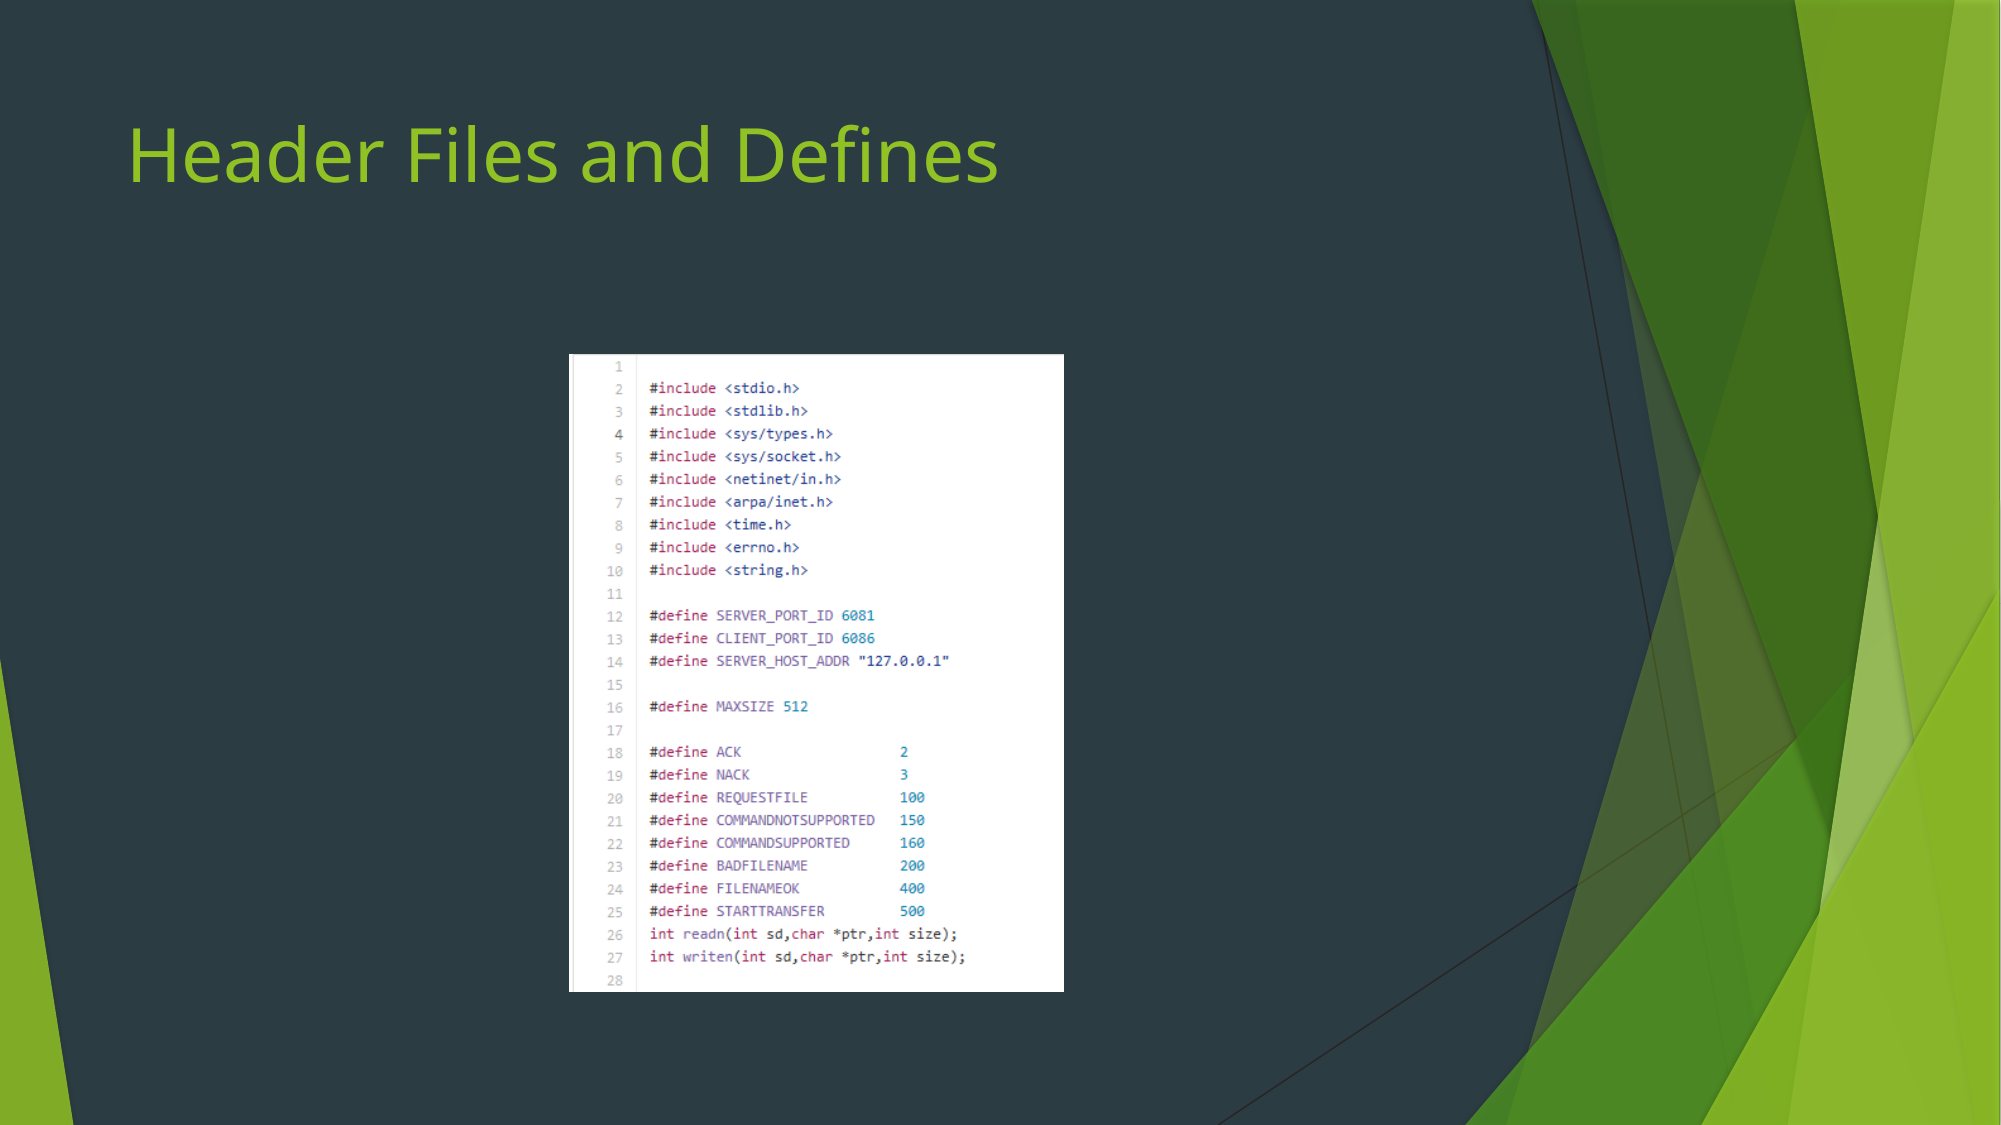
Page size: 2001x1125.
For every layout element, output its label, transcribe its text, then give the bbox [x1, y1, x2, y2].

title Header Files and Defines [111, 99, 1522, 317]
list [568, 353, 1064, 992]
